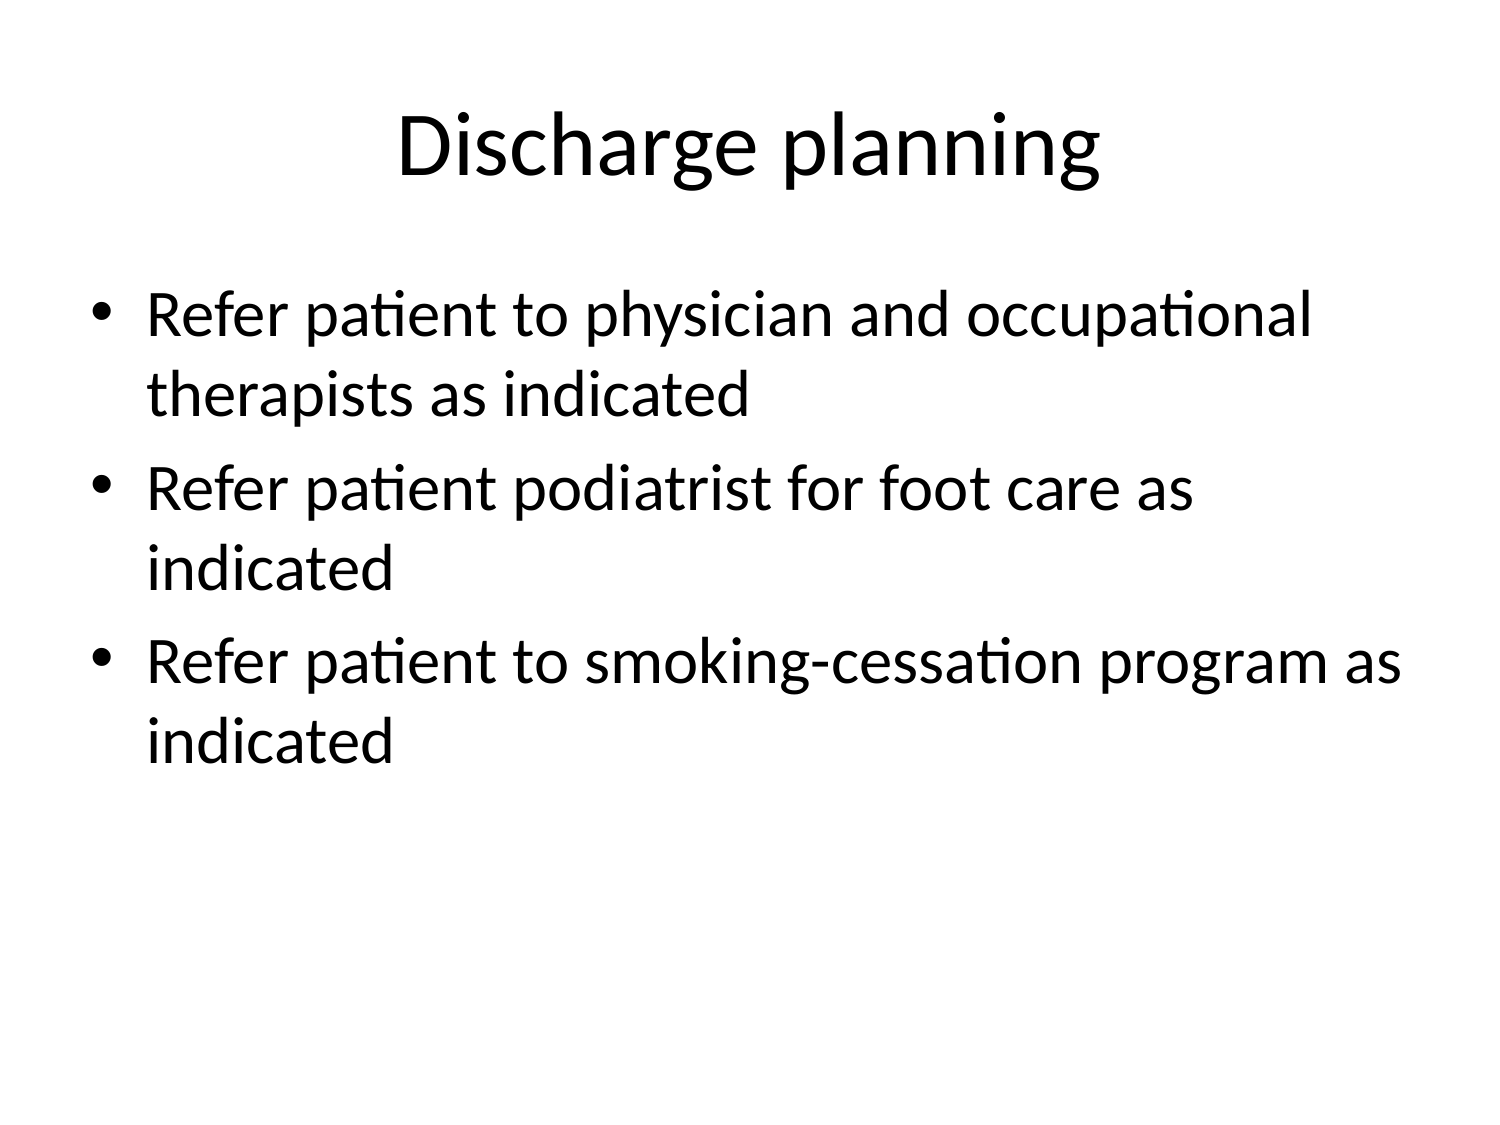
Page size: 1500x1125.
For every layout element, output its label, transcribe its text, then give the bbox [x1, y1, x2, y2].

list Refer patient to physician and occupational therapists as indicated Refer patient podiatrist for foot care as indicated Refer patient to smoking-cessation program as indicated [75, 262, 1425, 1005]
title Discharge planning [75, 45, 1425, 233]
